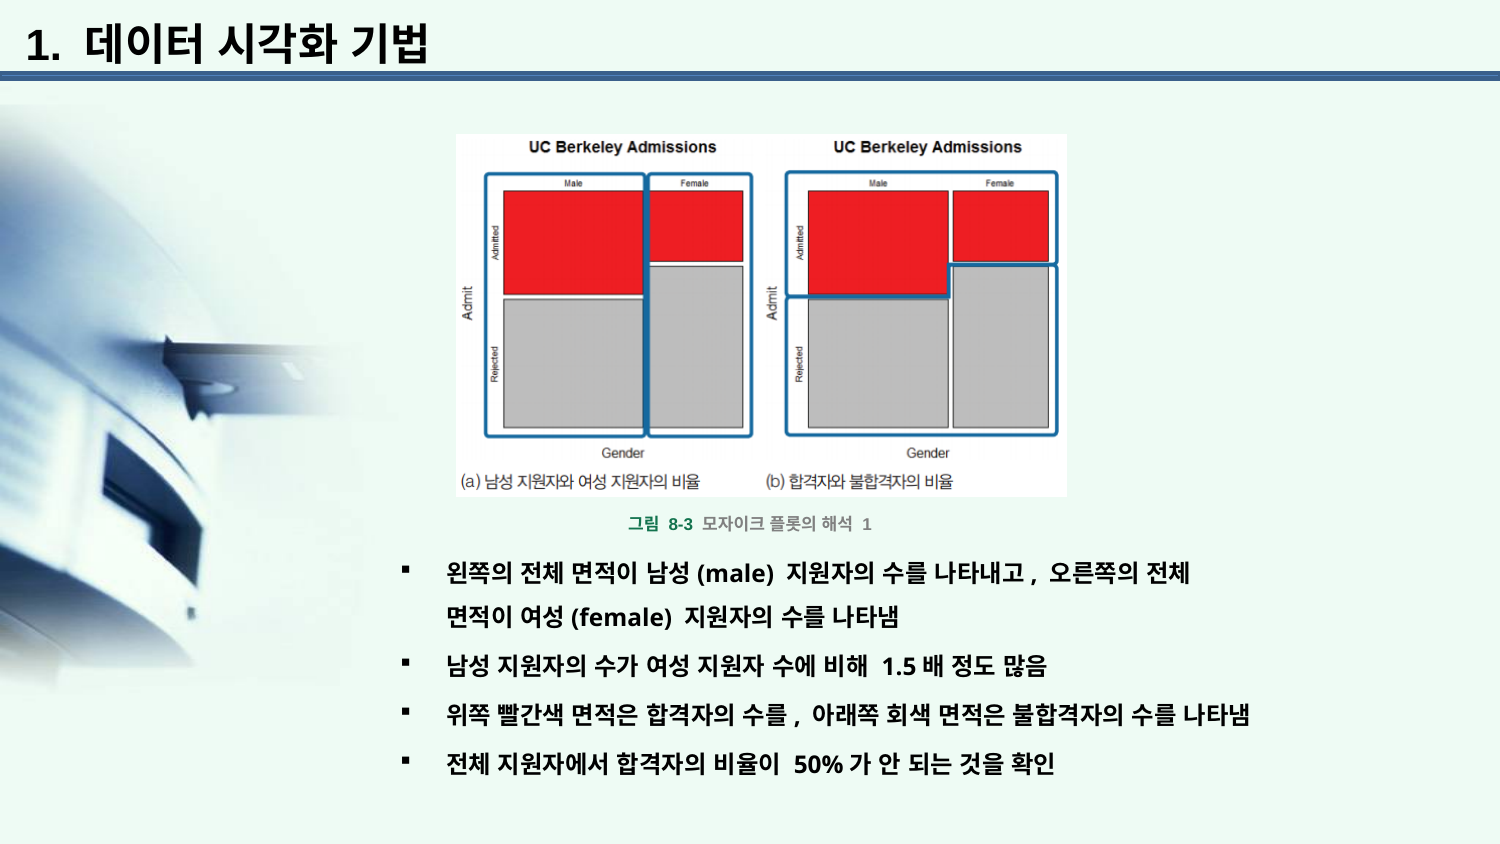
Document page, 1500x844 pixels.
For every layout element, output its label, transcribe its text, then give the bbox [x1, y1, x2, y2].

text_box 왼쪽의 전체 면적이 남성(male) 지원자의 수를 나타내고, 오른쪽의 전체 면적이 여성(female) 지원자의 수를 나타냄 남성 지원자의 수가 여성 지원자 수에 비해 1.5배 정도 많음 위쪽 빨간색 면적은 합격자의 수를, 아래쪽 회색 면적은 불합격자의 수를 나타냄 전체 지원자에서 합격자의 비율이 50%가 안 되는 것을 확인 [315, 538, 1274, 827]
picture [0, 0, 1500, 71]
text_box 1. 데이터 시각화 기법 [14, 10, 1309, 95]
picture [0, 81, 1500, 844]
text_box 그림 8-3 모자이크 플롯의 해석 1 [579, 505, 921, 538]
